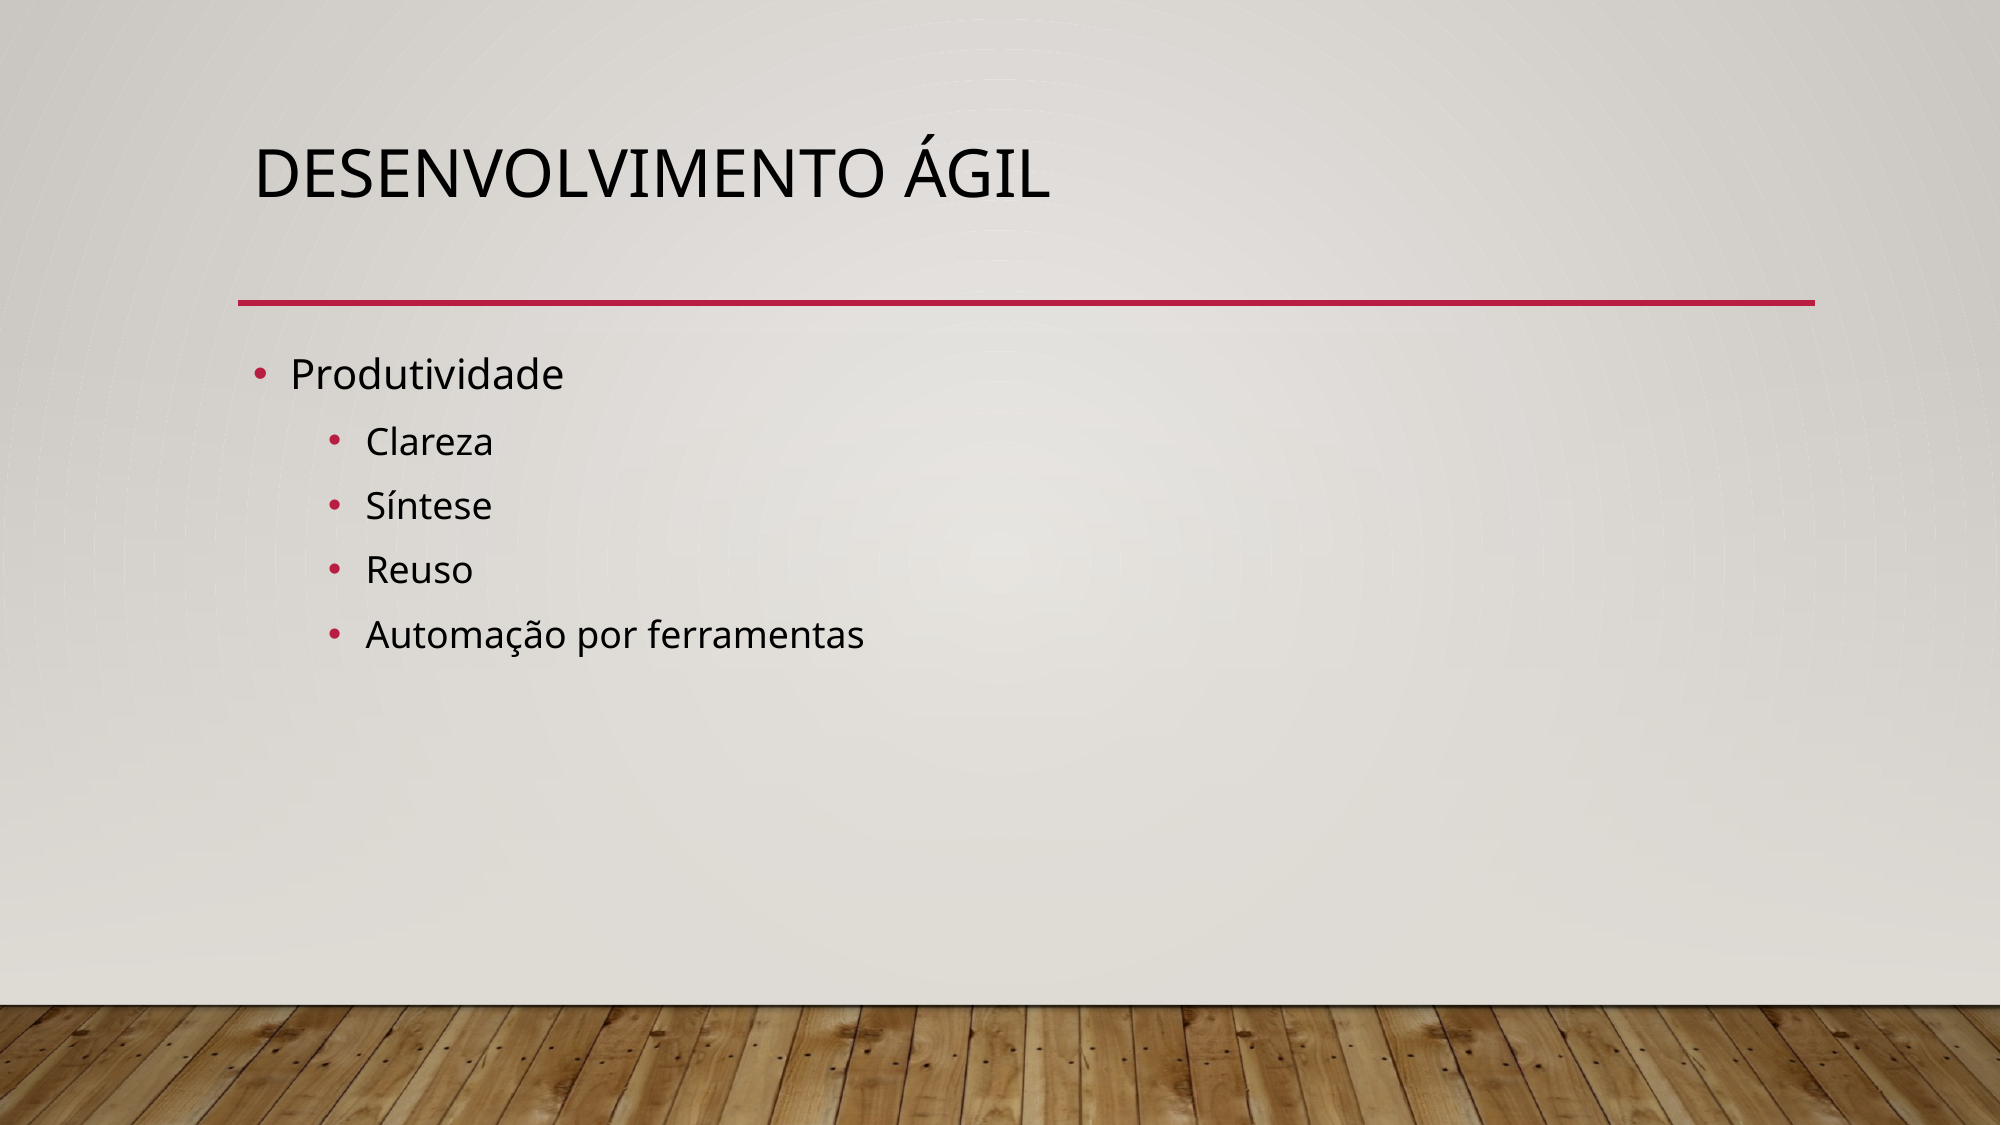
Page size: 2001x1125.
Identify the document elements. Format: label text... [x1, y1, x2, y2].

list Produtividade Clareza Síntese Reuso Automação por ferramentas [238, 330, 1814, 897]
picture [0, 1005, 2000, 1125]
title Desenvolvimento ágil [238, 131, 1814, 305]
